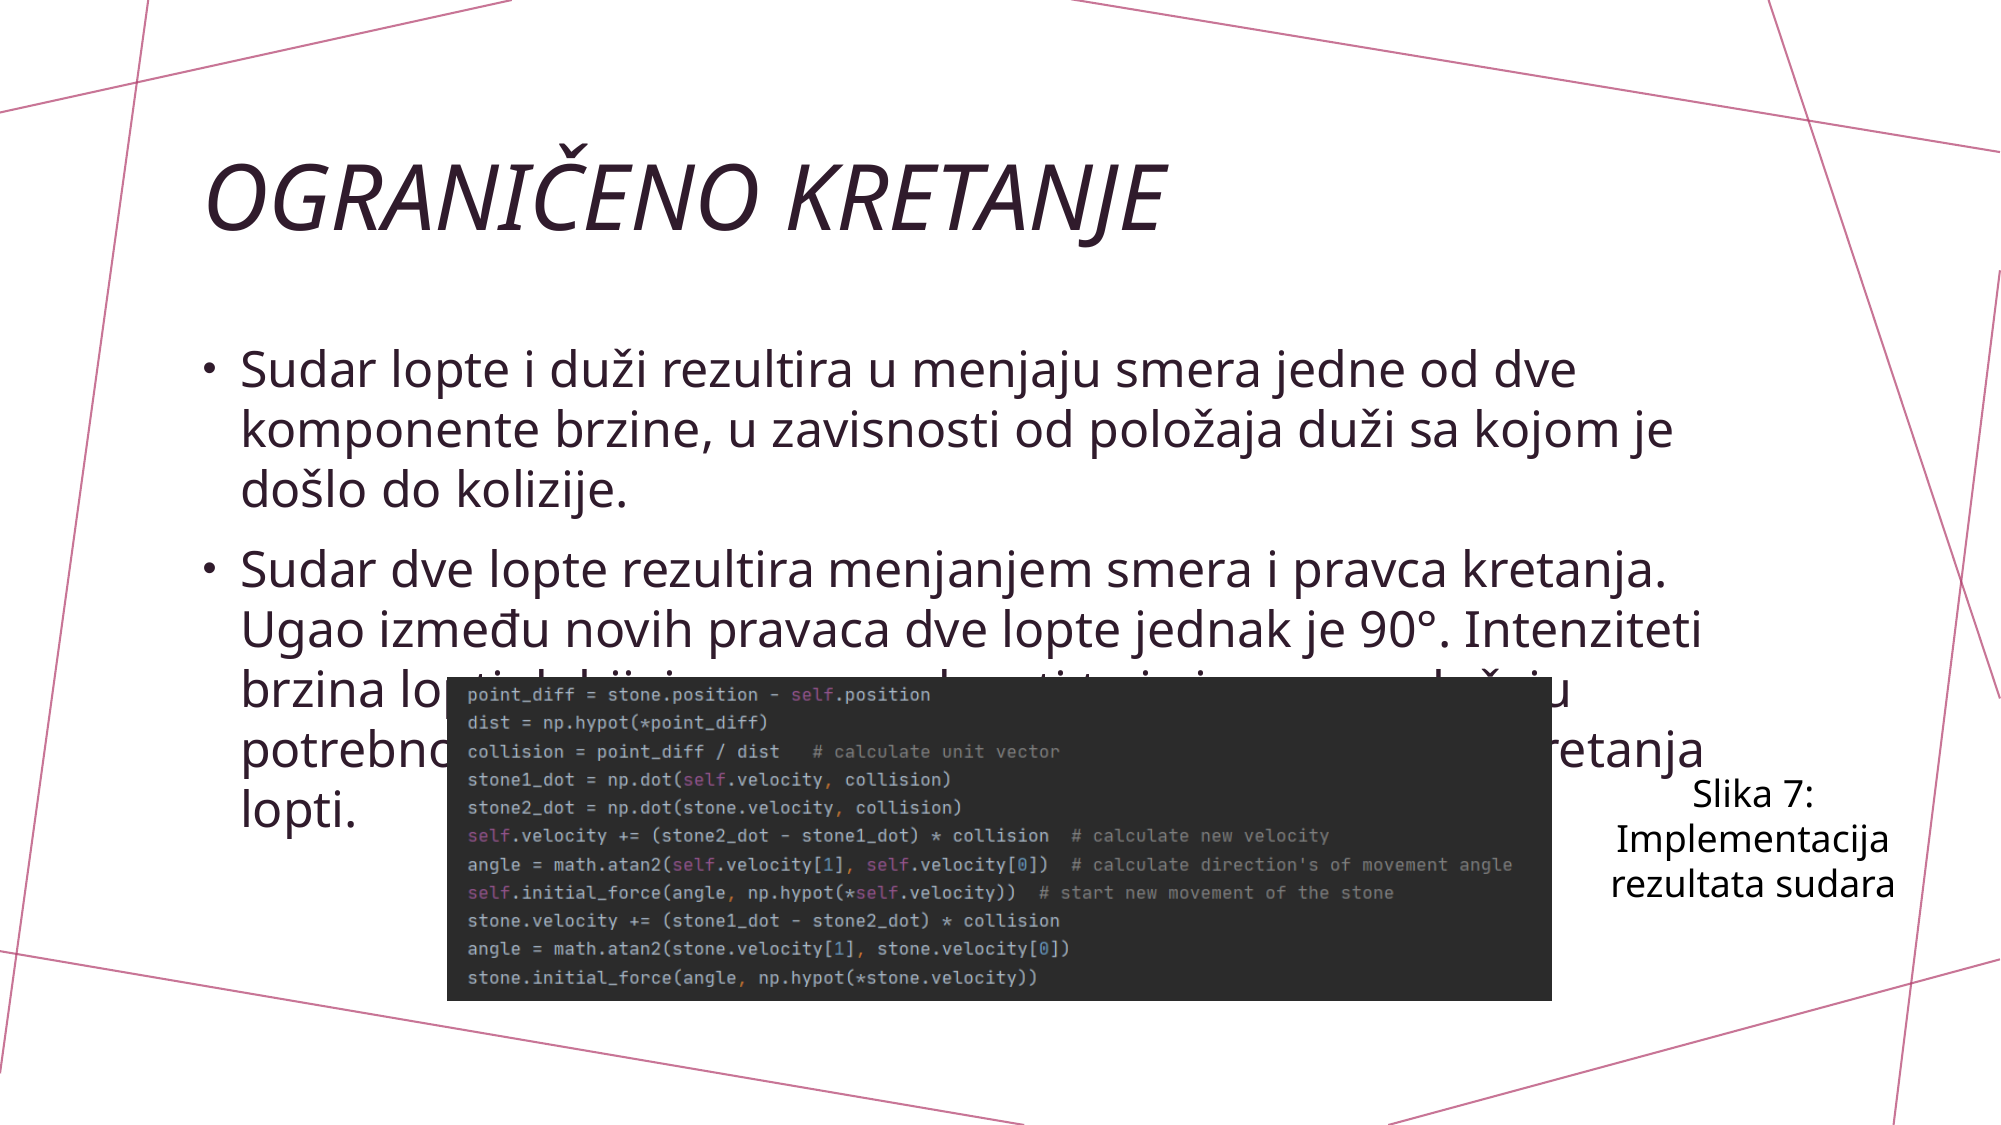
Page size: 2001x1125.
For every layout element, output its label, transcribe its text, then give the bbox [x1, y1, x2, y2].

text_box Slika 7: Implementacija rezultata sudara [1552, 762, 1979, 913]
list Sudar lopte i duži rezultira u menjaju smera jedne od dve komponente brzine, u zavisnosti od položaja duži sa kojom je došlo do kolizije. Sudar dve lopte rezultira menjanjem smera i pravca kretanja. Ugao između novih pravaca dve lopte jednak je 90°. Intenziteti brzina lopti dobijaju nove vrednosti te je i u ovom slučaju potrebno iskoristiti RK4 metodu za određivanje daljeg kretanja lopti. [187, 329, 1813, 990]
picture [447, 677, 1552, 1001]
title OGRANIČENO KRETANJE [187, 87, 1813, 315]
